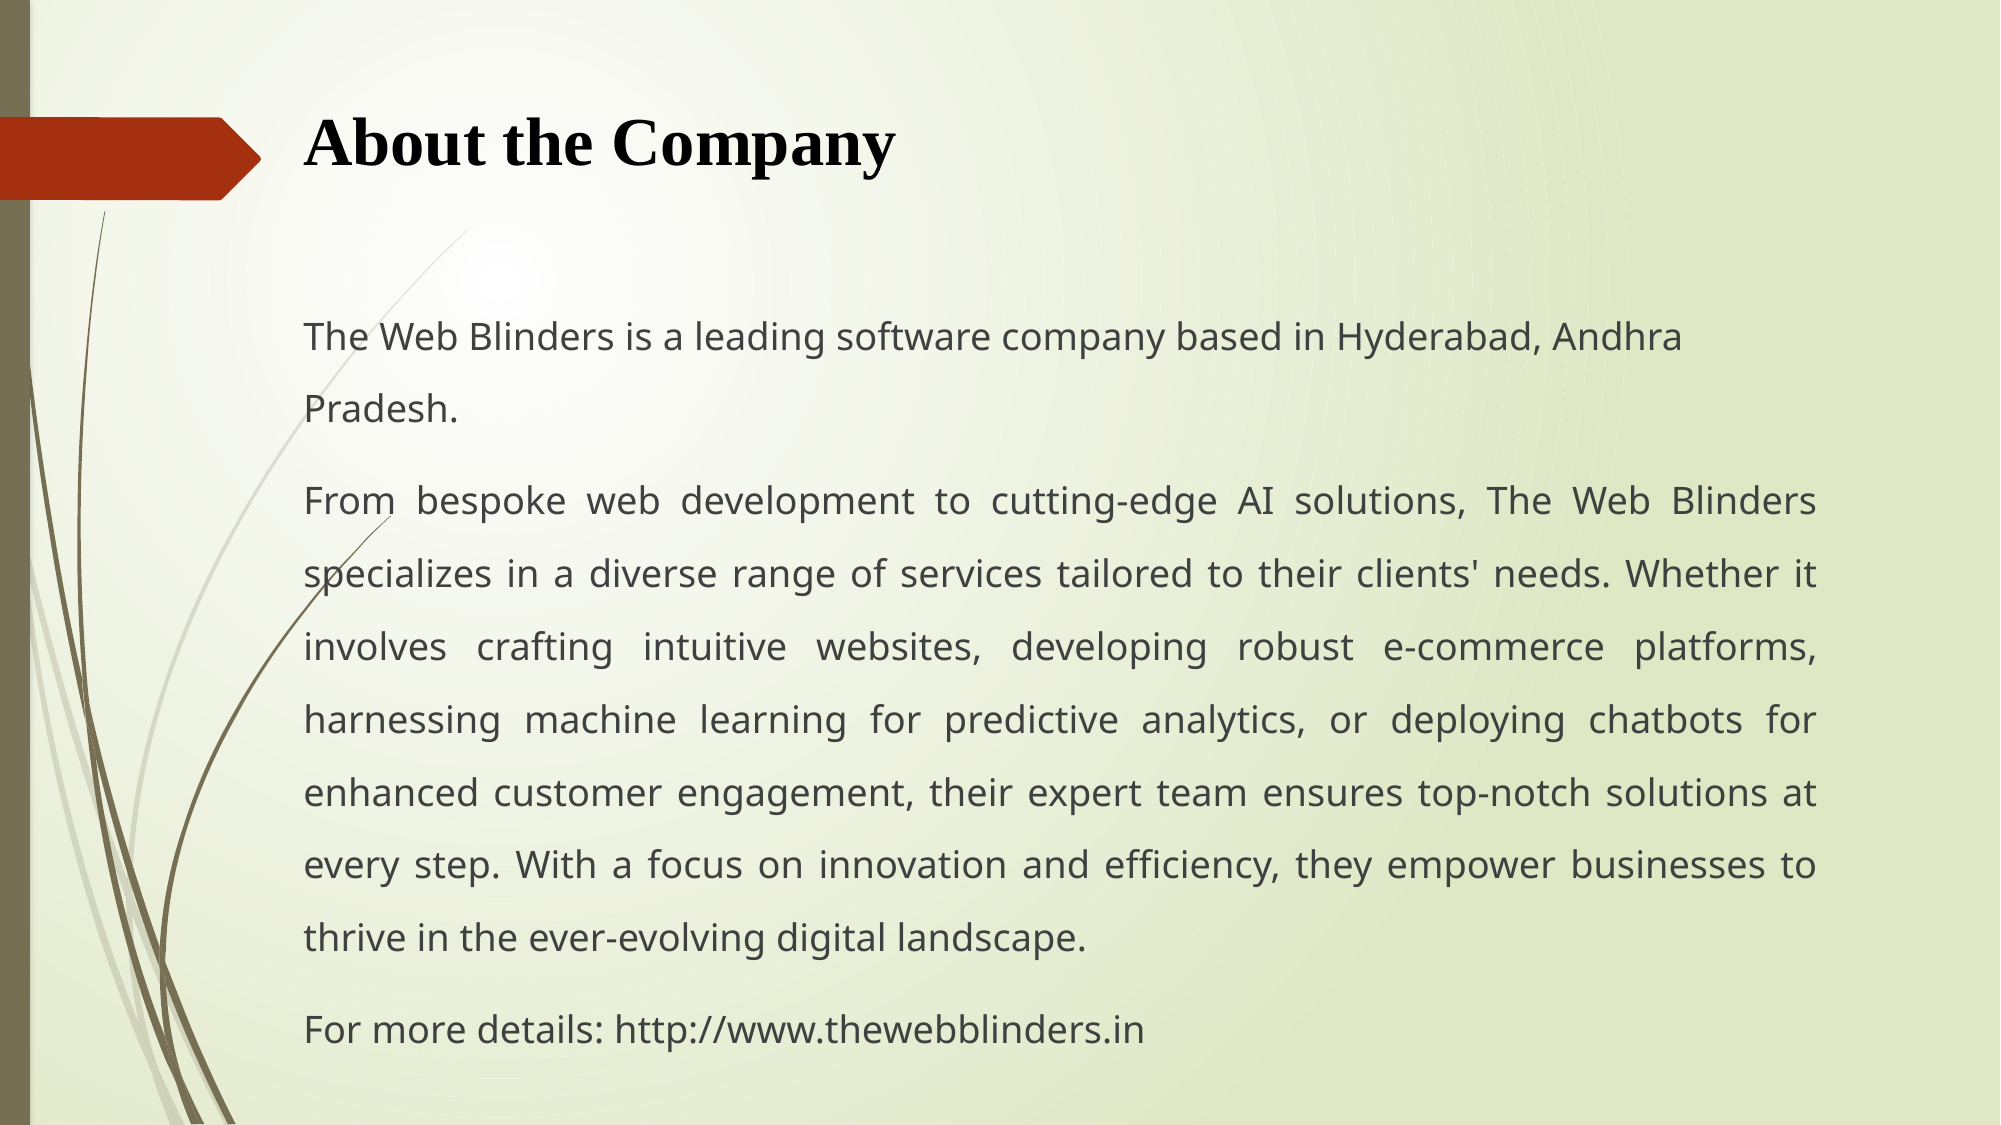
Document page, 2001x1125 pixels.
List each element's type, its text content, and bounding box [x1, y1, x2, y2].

list The Web Blinders is a leading software company based in Hyderabad, Andhra Pradesh. From bespoke web development to cutting-edge AI solutions, The Web Blinders specializes in a diverse range of services tailored to their clients' needs. Whether it involves crafting intuitive websites, developing robust e-commerce platforms, harnessing machine learning for predictive analytics, or deploying chatbots for enhanced customer engagement, their expert team ensures top-notch solutions at every step. With a focus on innovation and efficiency, they empower businesses to thrive in the ever-evolving digital landscape. For more details: http://www.thewebblinders.in [288, 277, 1835, 1070]
title About the Company [288, 89, 1751, 277]
